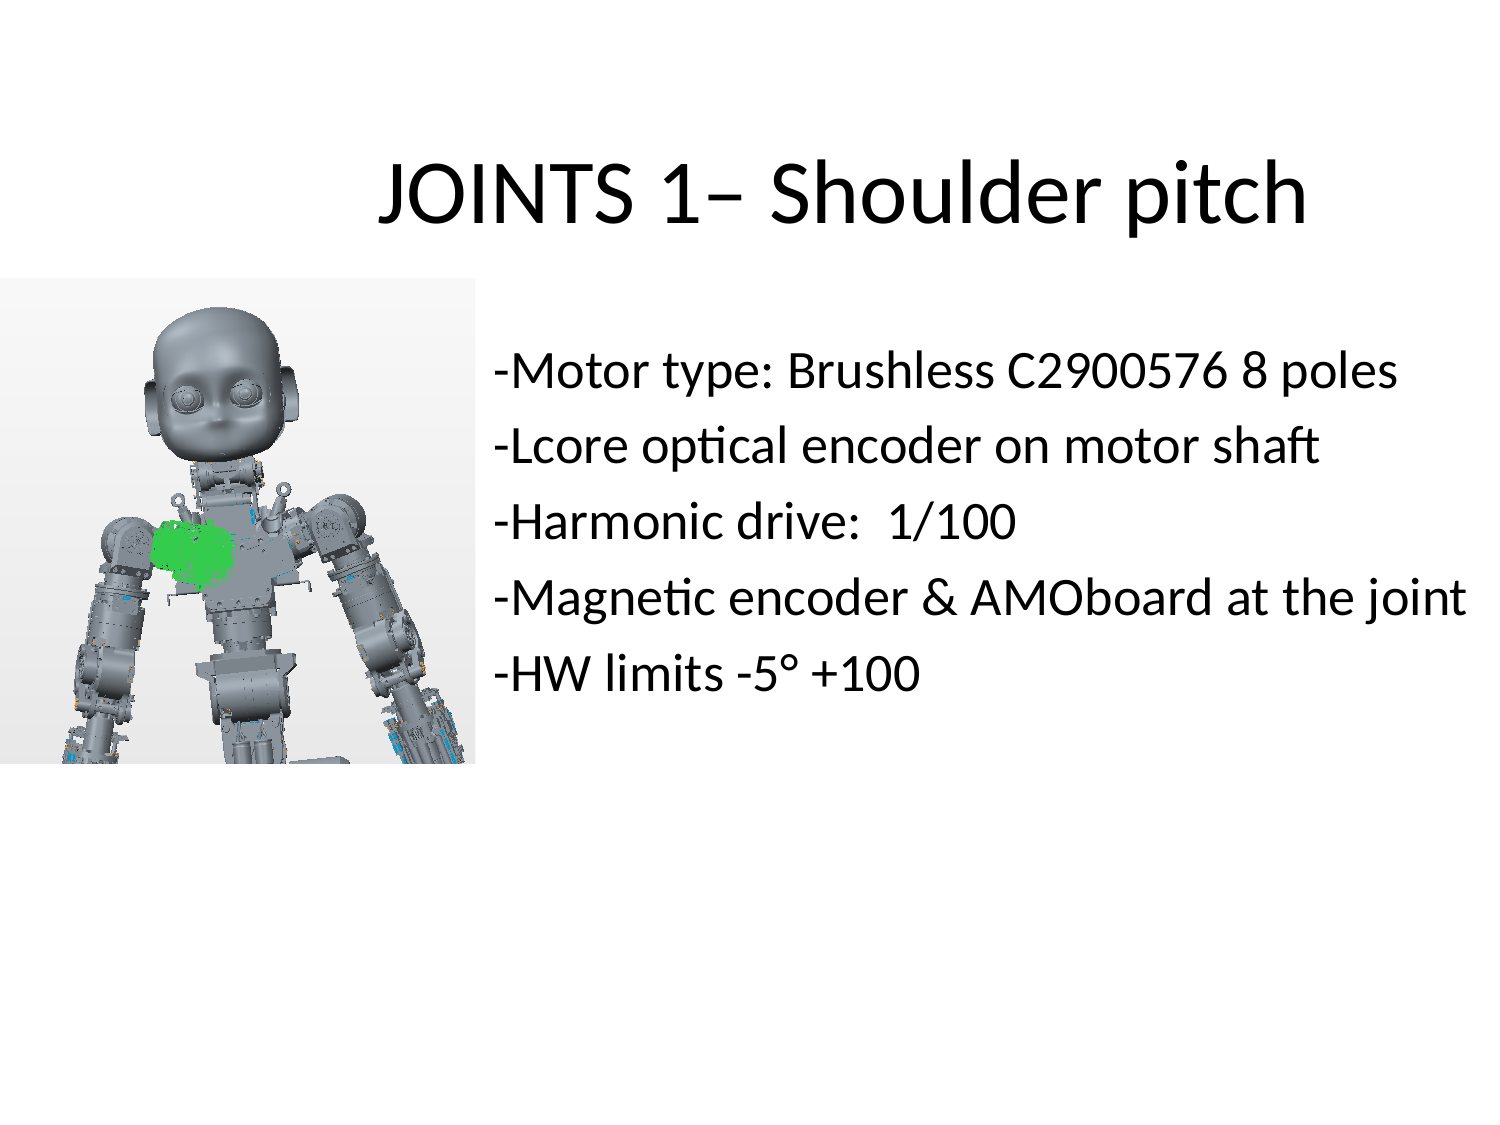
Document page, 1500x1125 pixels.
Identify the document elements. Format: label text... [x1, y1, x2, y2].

title JOINTS 1– Shoulder pitch [206, 66, 1482, 308]
picture [0, 278, 476, 764]
subtitle -Motor type: Brushless C2900576 8 poles -Lcore optical encoder on motor shaft -Harmonic drive: 1/100 -Magnetic encoder & AMOboard at the joint -HW limits -5° +100 [478, 326, 1500, 858]
